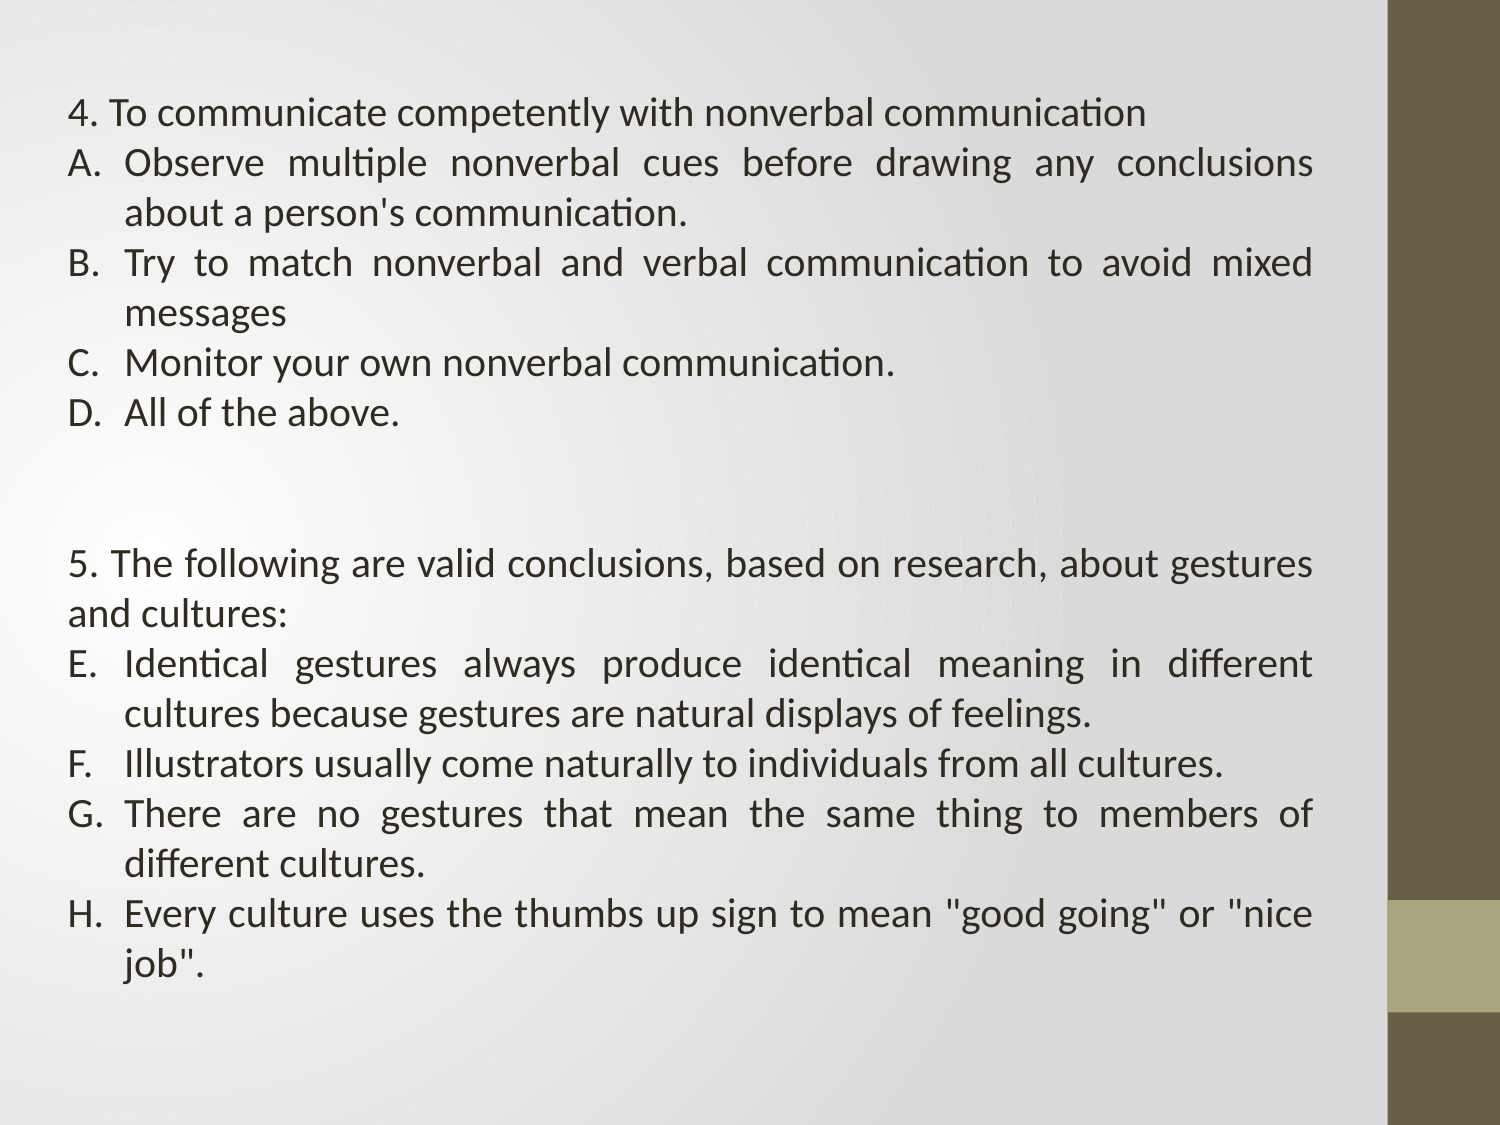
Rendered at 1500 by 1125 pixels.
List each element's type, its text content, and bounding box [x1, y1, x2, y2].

text_box 4. To communicate competently with nonverbal communication Observe multiple nonverbal cues before drawing any conclusions about a person's communication. Try to match nonverbal and verbal communication to avoid mixed messages Monitor your own nonverbal communication. All of the above. 5. The following are valid conclusions, based on research, about gestures and cultures: Identical gestures always produce identical meaning in different cultures because gestures are natural displays of feelings. Illustrators usually come naturally to individuals from all cultures. There are no gestures that mean the same thing to members of different cultures. Every culture uses the thumbs up sign to mean "good going" or "nice job". [53, 77, 1329, 993]
